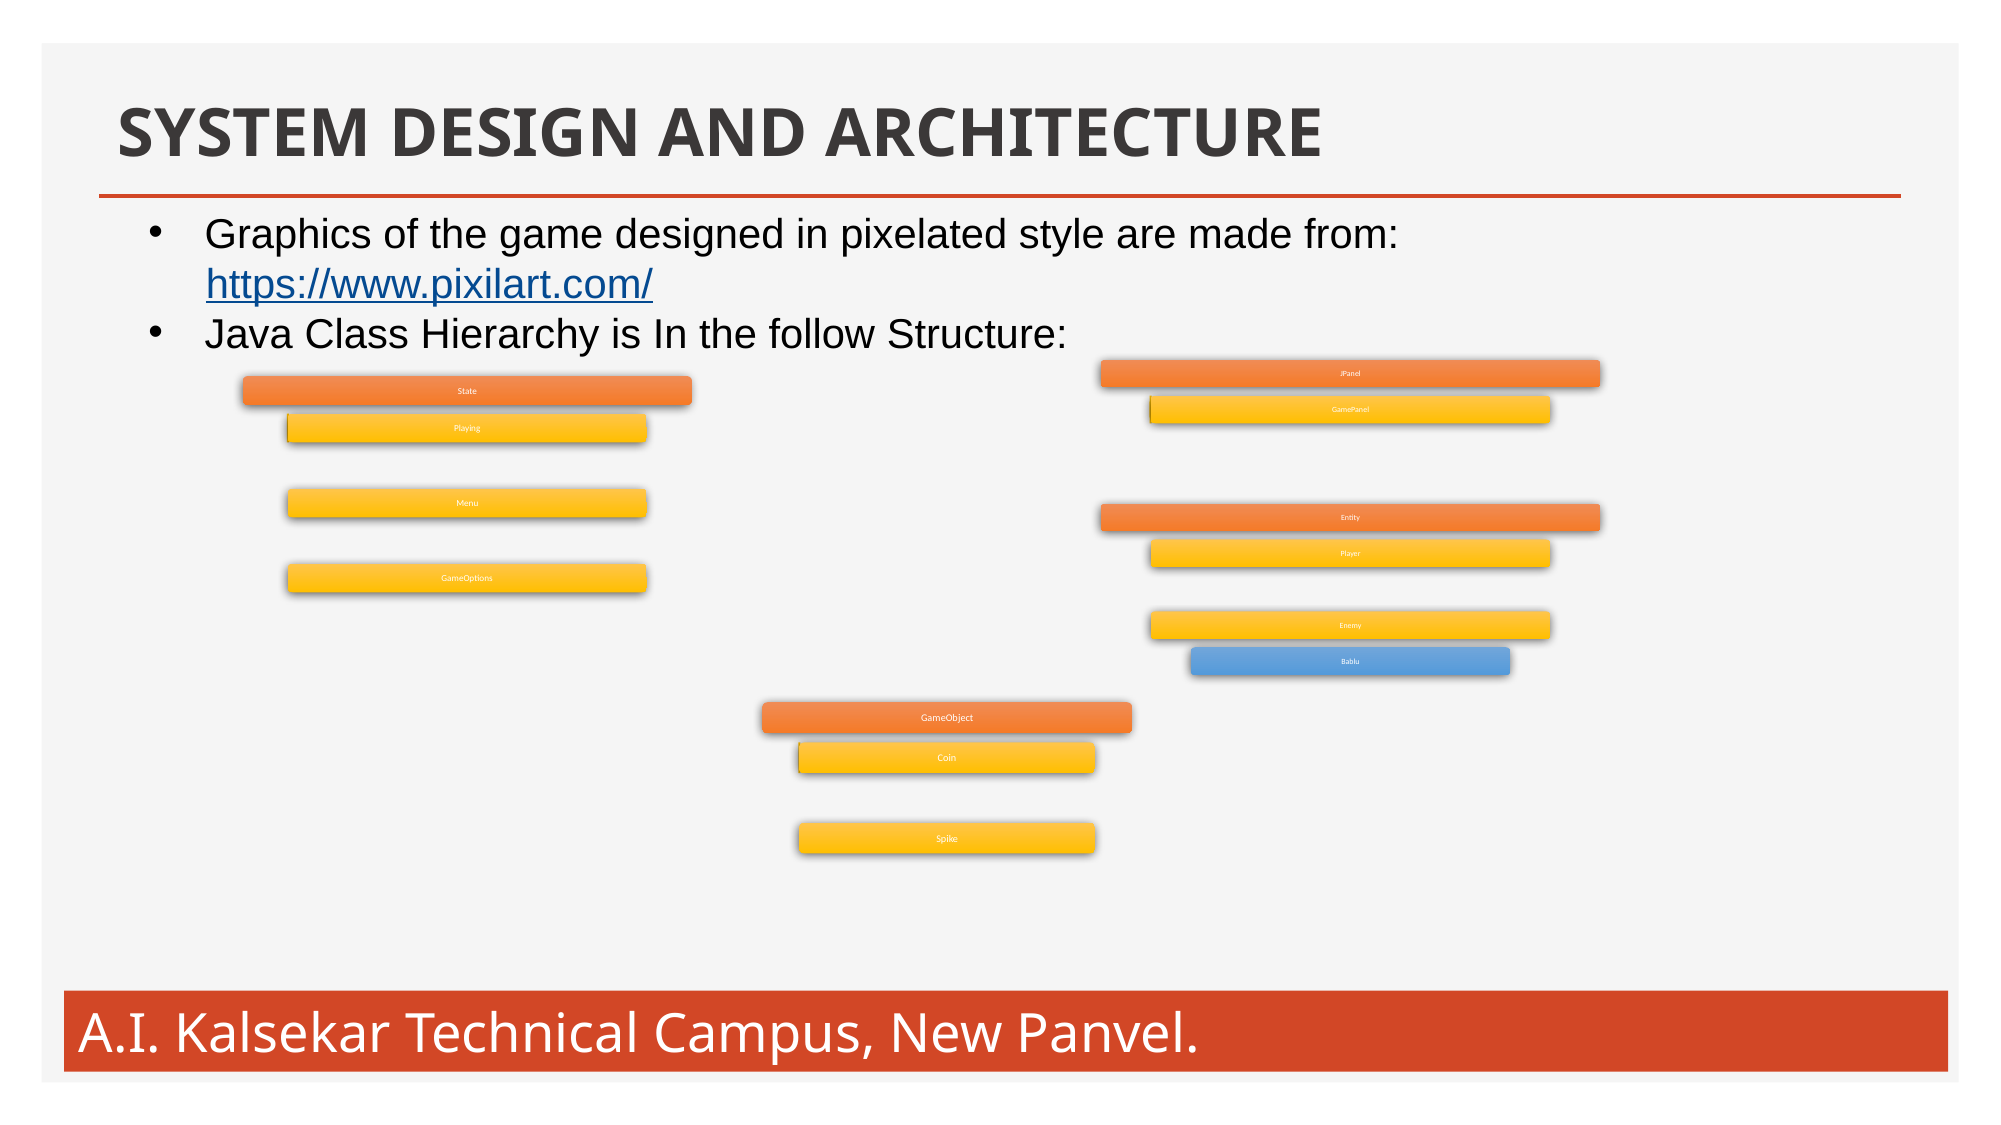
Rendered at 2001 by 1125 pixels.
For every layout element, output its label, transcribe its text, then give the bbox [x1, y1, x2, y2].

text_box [716, 702, 1179, 934]
text_box Graphics of the game designed in pixelated style are made from: https://www.pixilart.com/ Java Class Hierarchy is In the follow Structure: [133, 199, 1816, 414]
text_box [1038, 359, 1664, 711]
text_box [186, 376, 748, 668]
text_box A.I. Kalsekar Technical Campus, New Panvel. [64, 990, 1949, 1072]
title SYSTEM DESIGN AND ARCHITECTURE [85, 73, 1850, 179]
